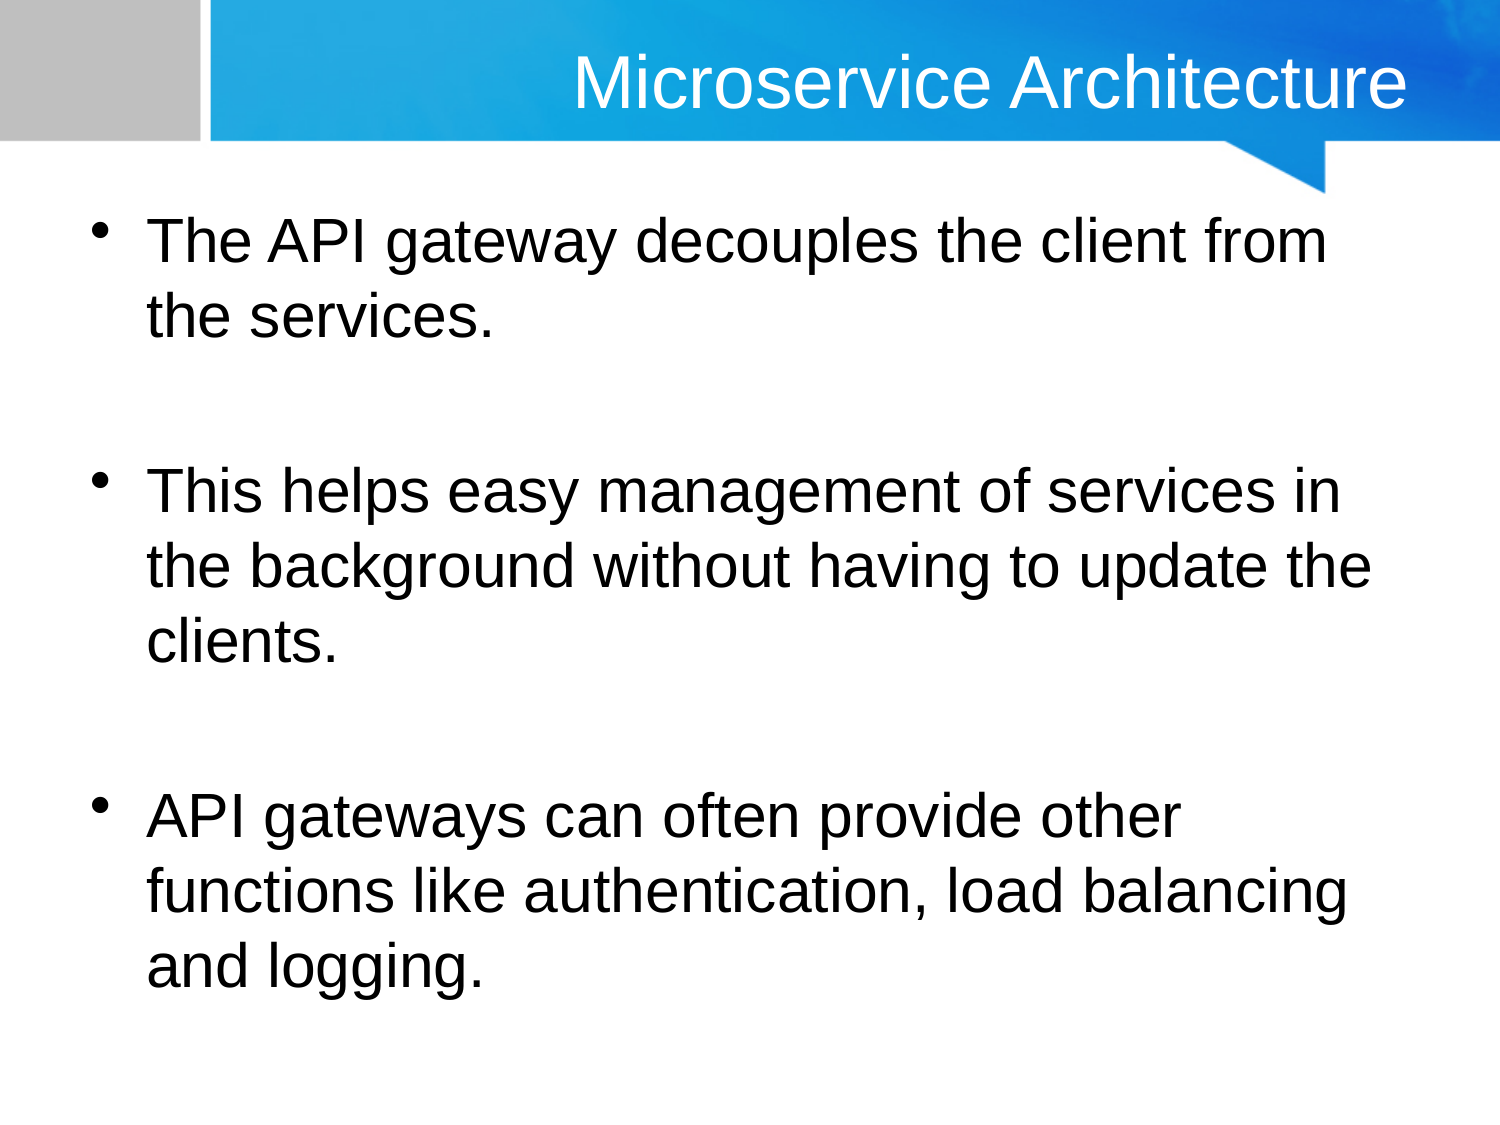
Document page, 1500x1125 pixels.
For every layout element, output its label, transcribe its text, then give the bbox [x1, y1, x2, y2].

title Microservice Architecture [74, 30, 1426, 127]
picture [0, 0, 1500, 1125]
list The API gateway decouples the client from the services. This helps easy management of services in the background without having to update the clients. API gateways can often provide other functions like authentication, load balancing and logging. [74, 192, 1426, 1006]
